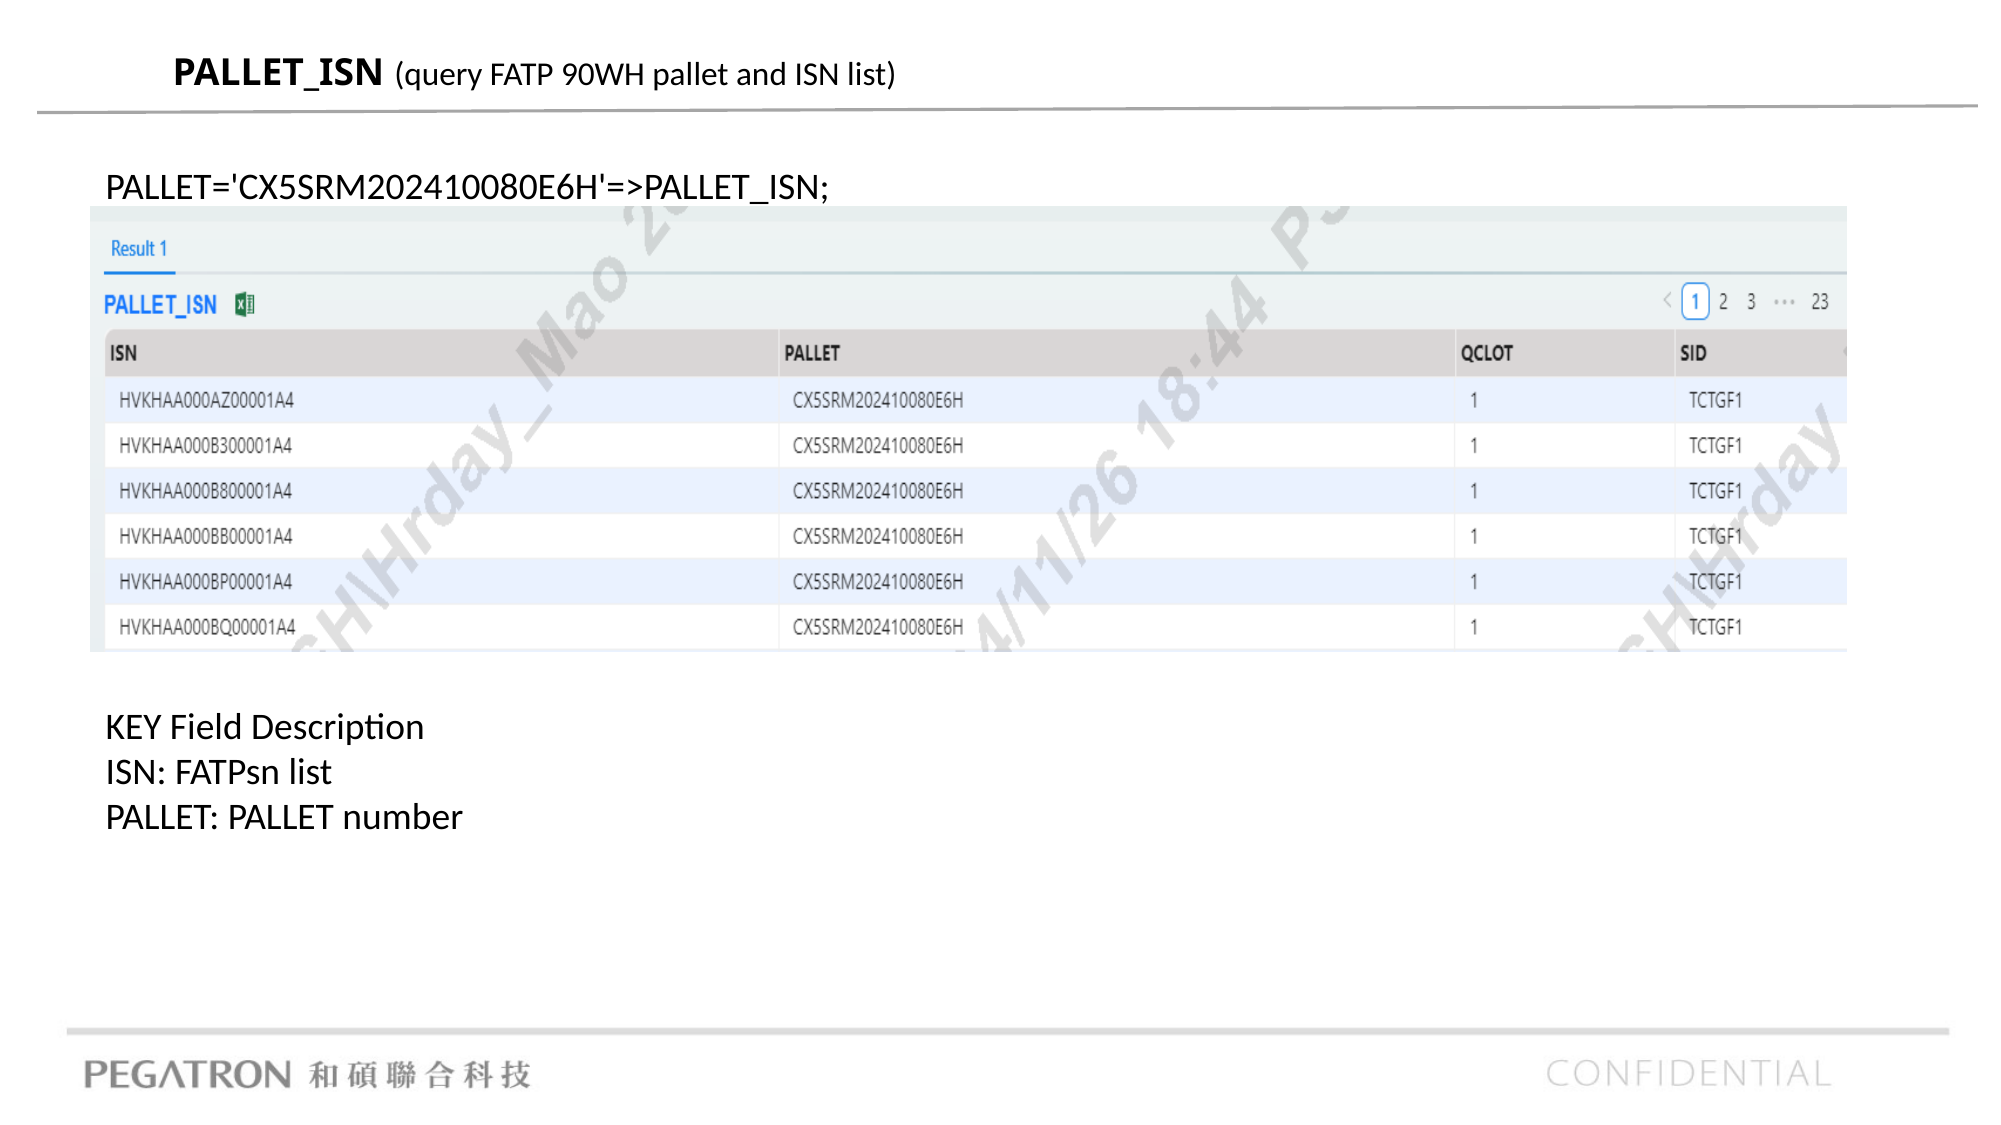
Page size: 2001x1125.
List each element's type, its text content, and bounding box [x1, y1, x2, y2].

text_box PALLET_ISN (query FATP 90WH pallet and ISN list) [157, 41, 1848, 101]
text_box PALLET='CX5SRM202410080E6H'=>PALLET_ISN; KEY Field Description ISN: FATPsn list PALLET: PALLET number [90, 652, 1847, 845]
text_box PALLET='CX5SRM202410080E6H'=>PALLET_ISN; KEY Field Description ISN: FATPsn list PALLET: PALLET number [90, 154, 1847, 206]
picture [8, 6, 2001, 1125]
